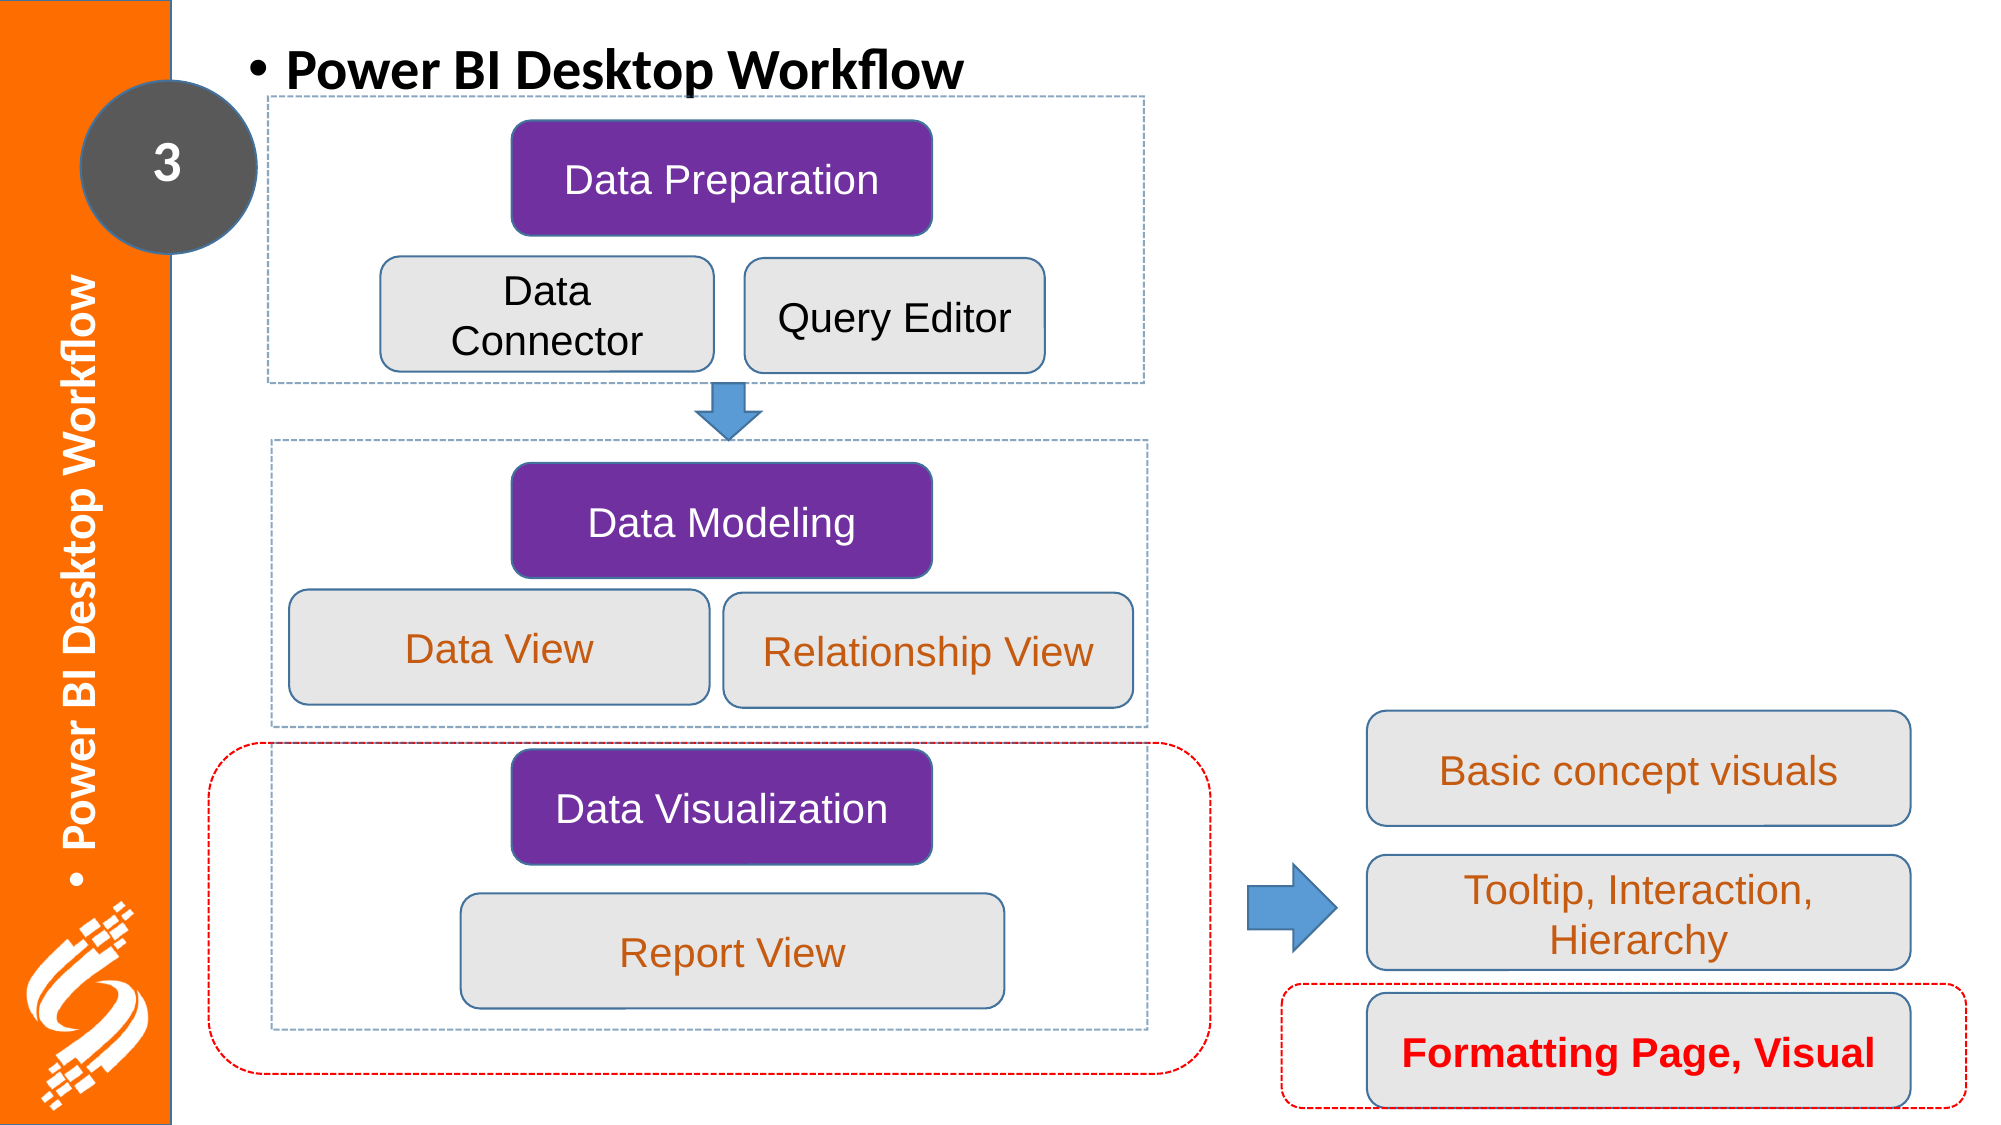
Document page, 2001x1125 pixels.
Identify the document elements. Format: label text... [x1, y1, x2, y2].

text_box Basic concept visuals [1365, 709, 1912, 827]
text_box [207, 741, 1212, 1075]
text_box Tooltip, Interaction, Hierarchy [1365, 853, 1912, 972]
text_box Data Preparation [510, 119, 934, 237]
text_box [1247, 862, 1339, 954]
text_box [1280, 982, 1968, 1110]
text_box Data Connector [379, 255, 715, 373]
text_box Power BI Desktop Workflow [234, 32, 1966, 1125]
text_box [693, 382, 764, 442]
text_box Power BI Desktop Workflow [45, 225, 152, 838]
text_box 3 [137, 123, 210, 211]
text_box [79, 79, 234, 255]
text_box [0, 0, 172, 838]
text_box [271, 742, 1148, 1031]
picture [0, 838, 260, 1125]
text_box Data View [288, 588, 711, 706]
text_box [267, 95, 1145, 384]
text_box [271, 439, 1148, 728]
text_box Query Editor [743, 256, 1046, 375]
